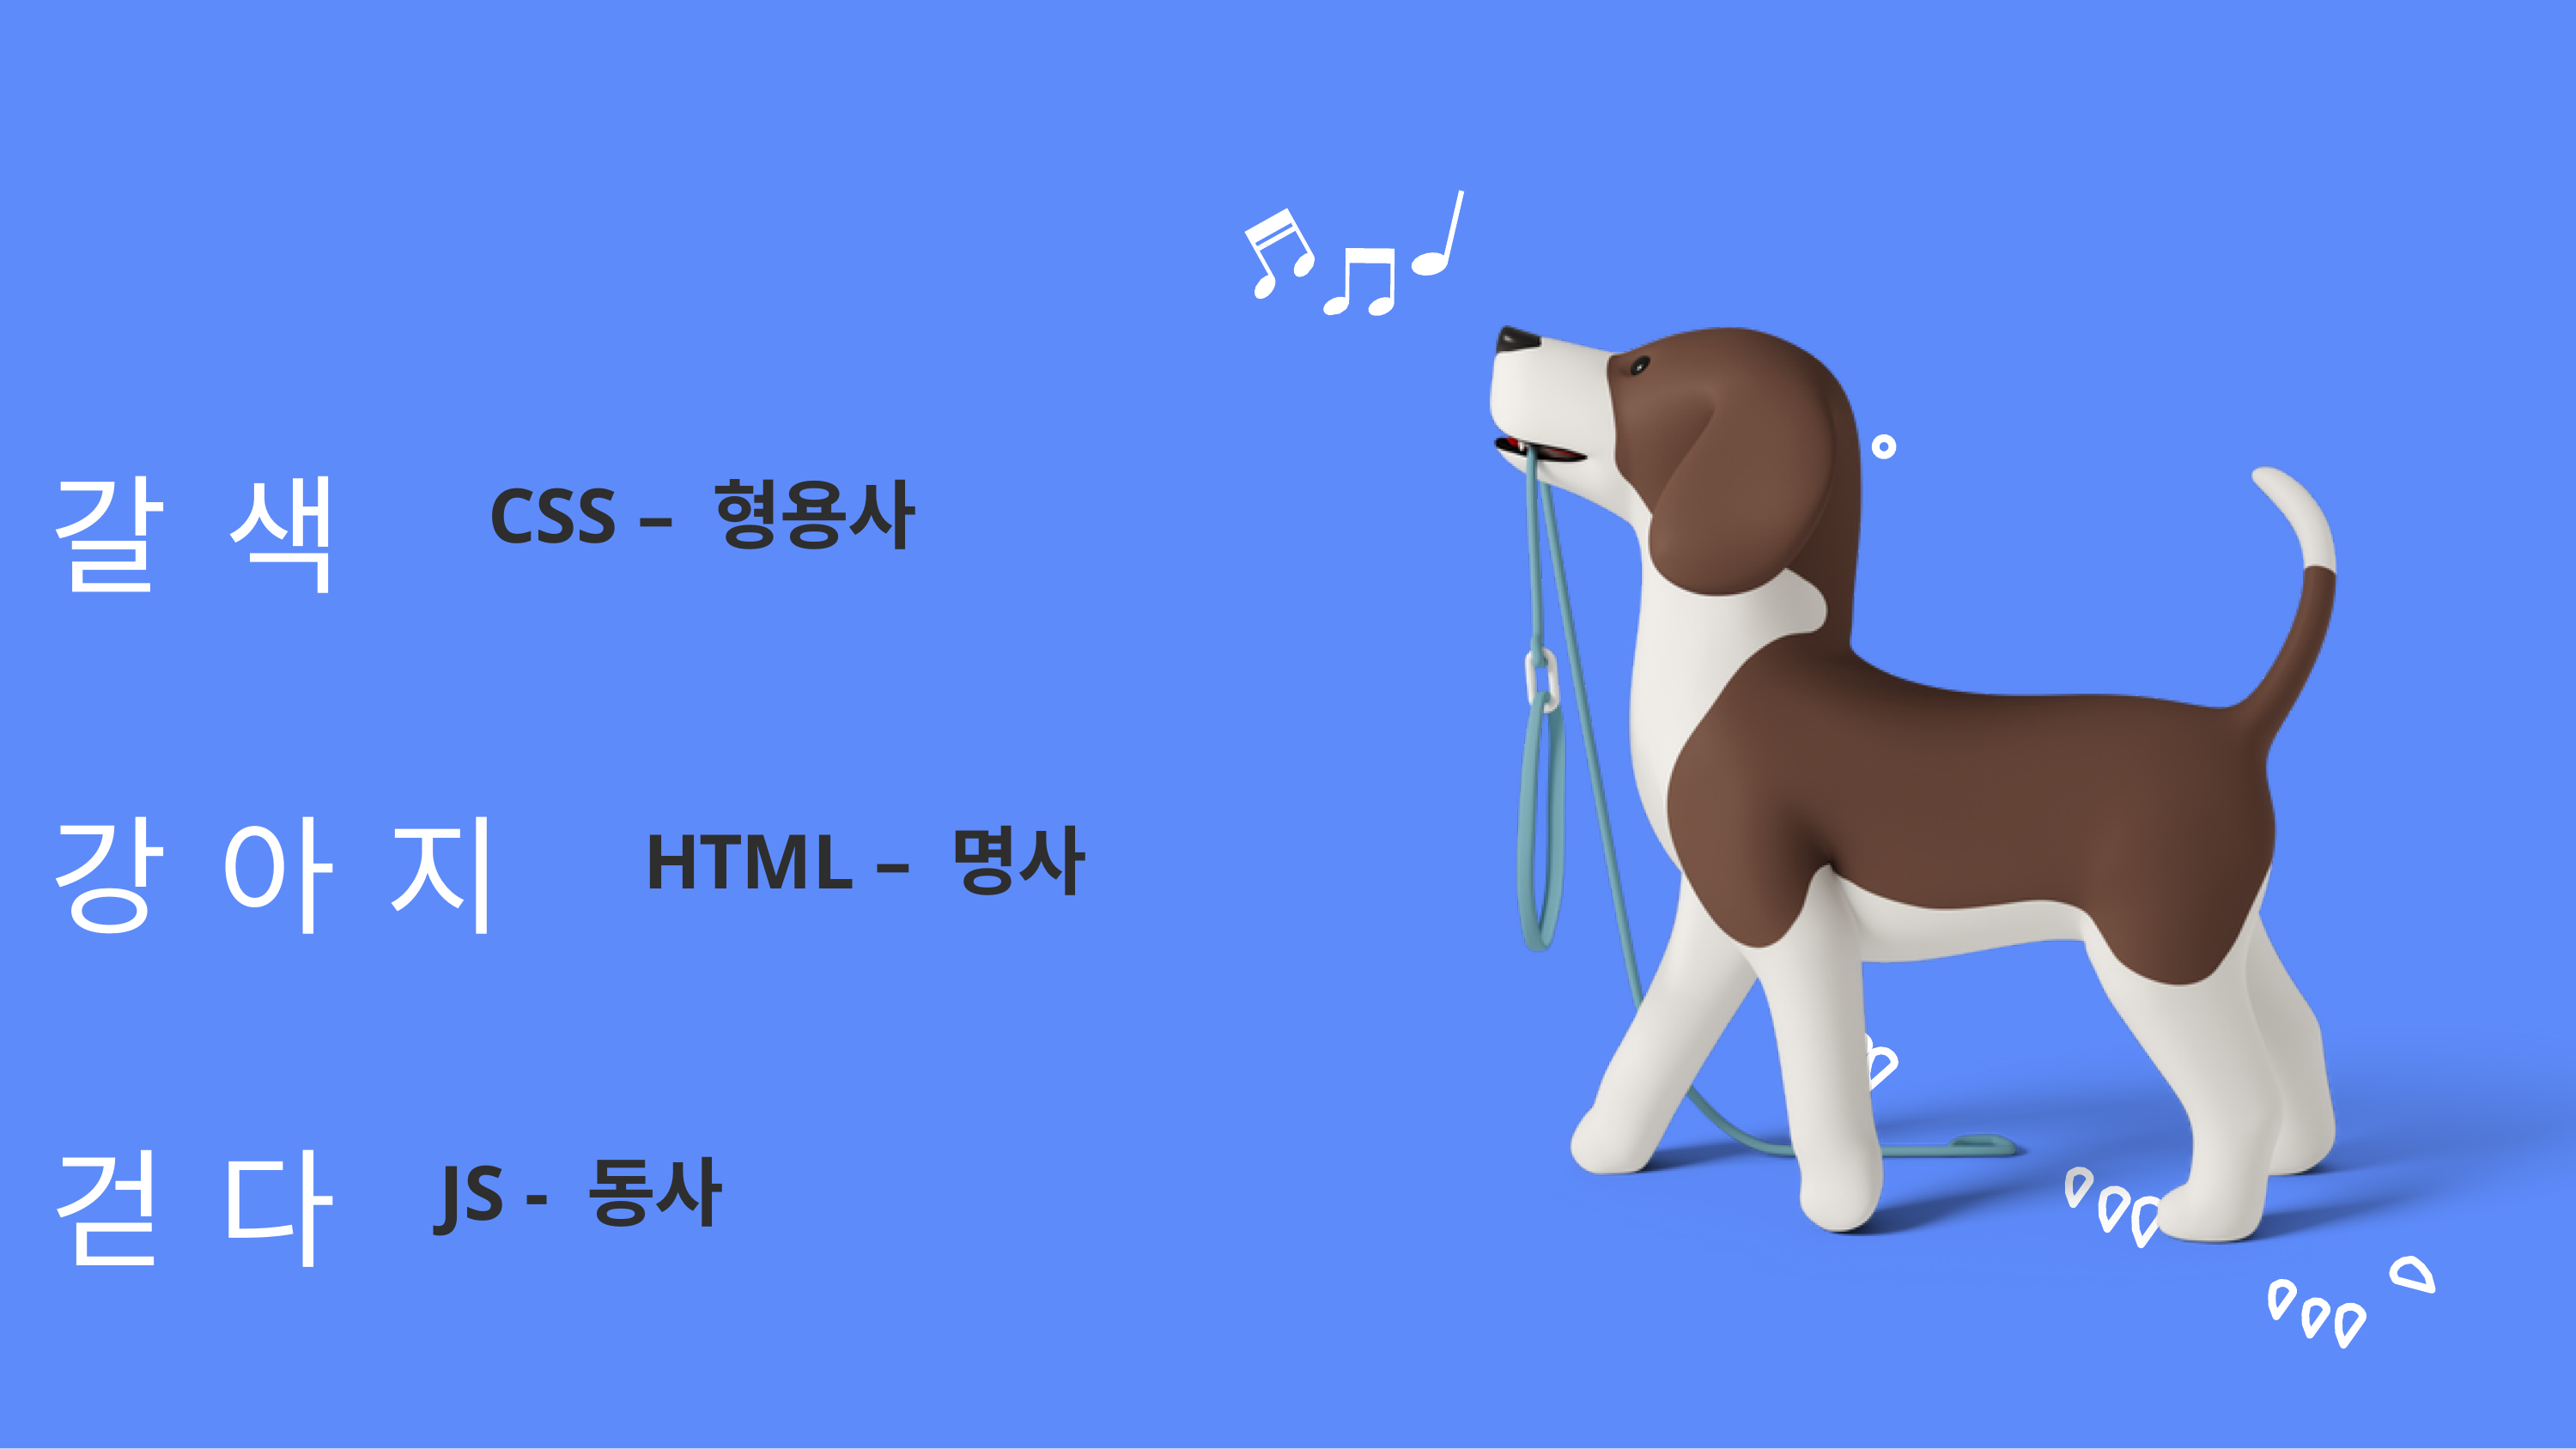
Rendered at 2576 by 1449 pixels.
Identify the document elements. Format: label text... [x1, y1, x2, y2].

picture [1489, 325, 2576, 1314]
text_box [1323, 248, 1395, 316]
text_box [2306, 1321, 2320, 1335]
text_box [1411, 190, 1465, 276]
text_box [0, 0, 2576, 1449]
text_box [2338, 1321, 2360, 1345]
text_box 갈색 CSS – 형용사 강아지 HTML – 명사 걷다JS - 동사 [44, 318, 1460, 1284]
text_box [1244, 208, 1315, 300]
